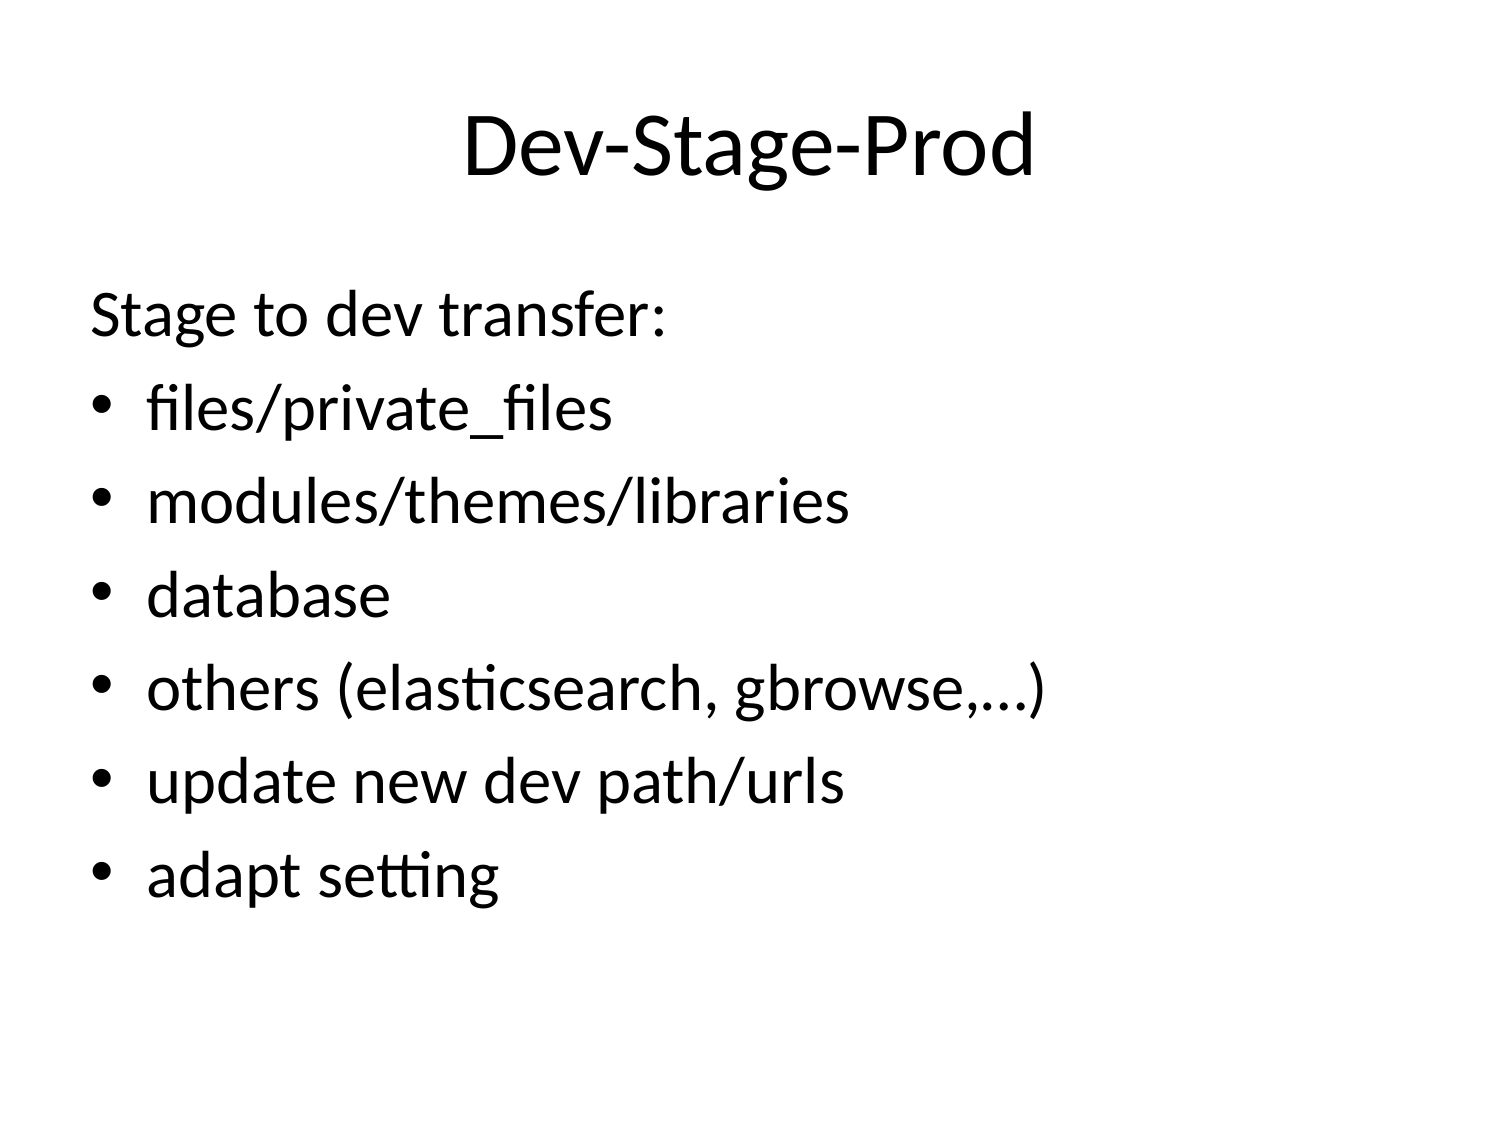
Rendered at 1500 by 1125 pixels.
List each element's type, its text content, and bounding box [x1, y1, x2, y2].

list Stage to dev transfer: files/private_files modules/themes/libraries database others (elasticsearch, gbrowse,…) update new dev path/urls adapt setting [75, 262, 1425, 1005]
title Dev-Stage-Prod [75, 45, 1425, 233]
